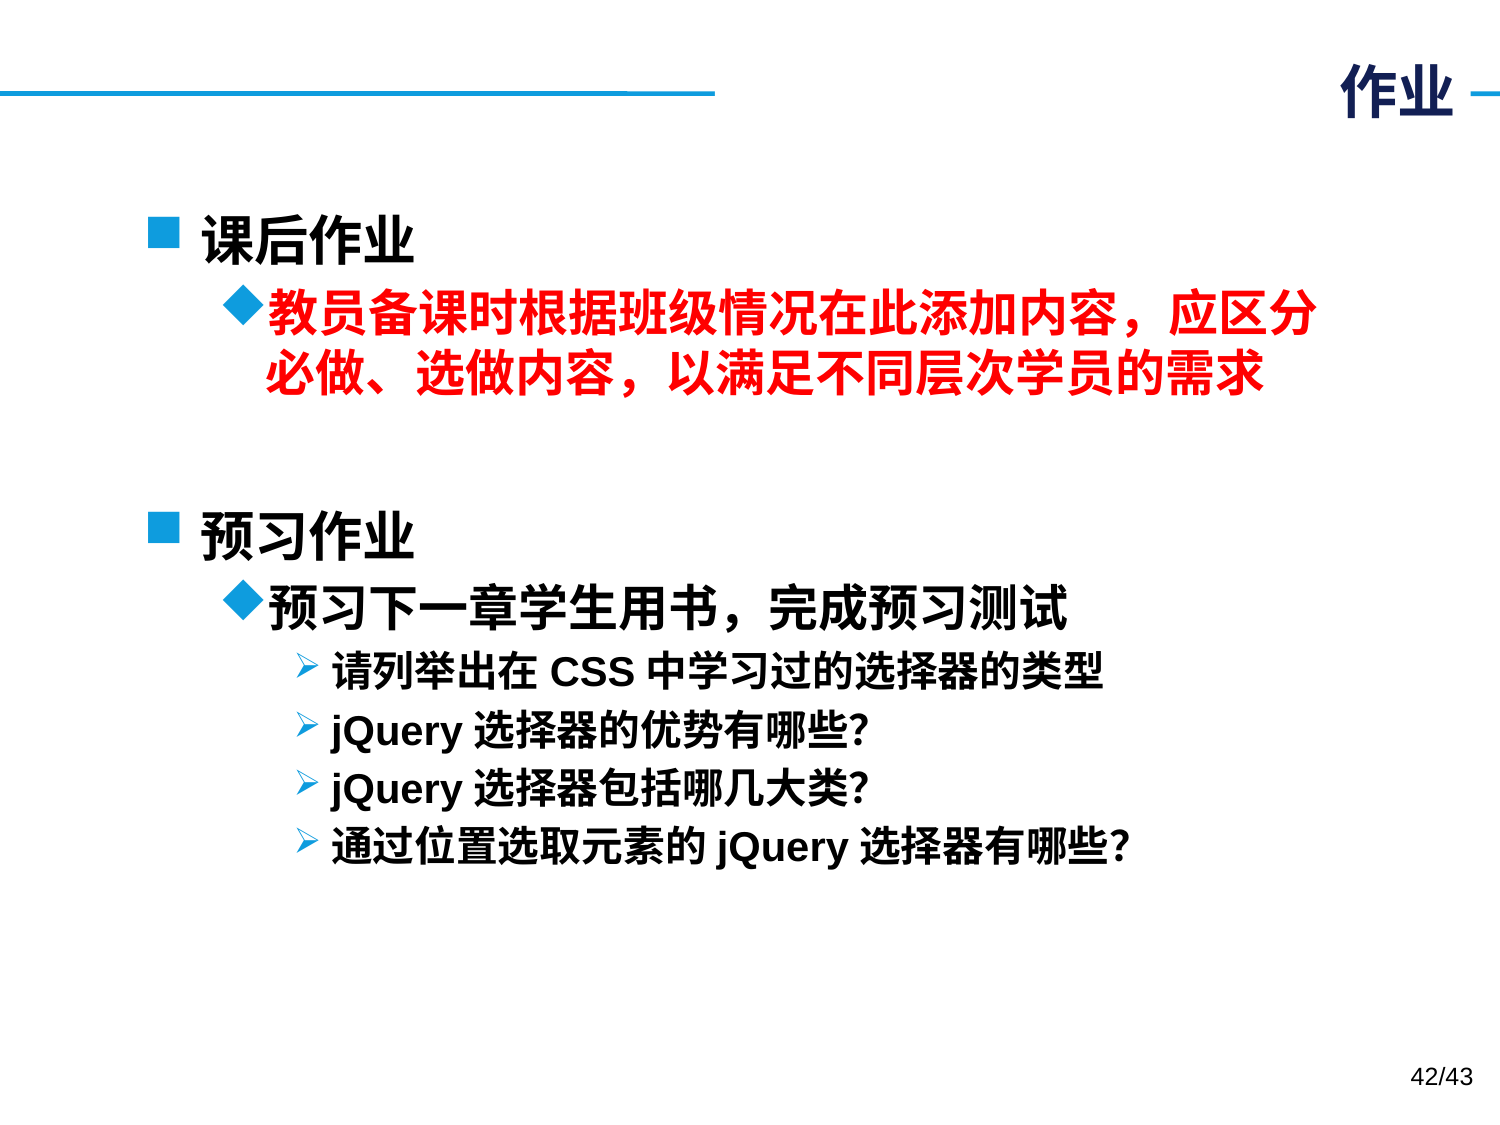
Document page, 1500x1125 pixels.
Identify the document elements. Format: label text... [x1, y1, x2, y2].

title 作业 [714, 46, 1471, 133]
slide_number 42/43 [1138, 1053, 1489, 1114]
list 课后作业 教员备课时根据班级情况在此添加内容，应区分必做、选做内容，以满足不同层次学员的需求 预习作业 预习下一章学生用书，完成预习测试 请列举出在CSS中学习过的选择器的类型 jQuery选择器的优势有哪些？ jQuery选择器包括哪几大类？ 通过位置选取元素的jQuery选择器有哪些？ [128, 199, 1383, 1043]
